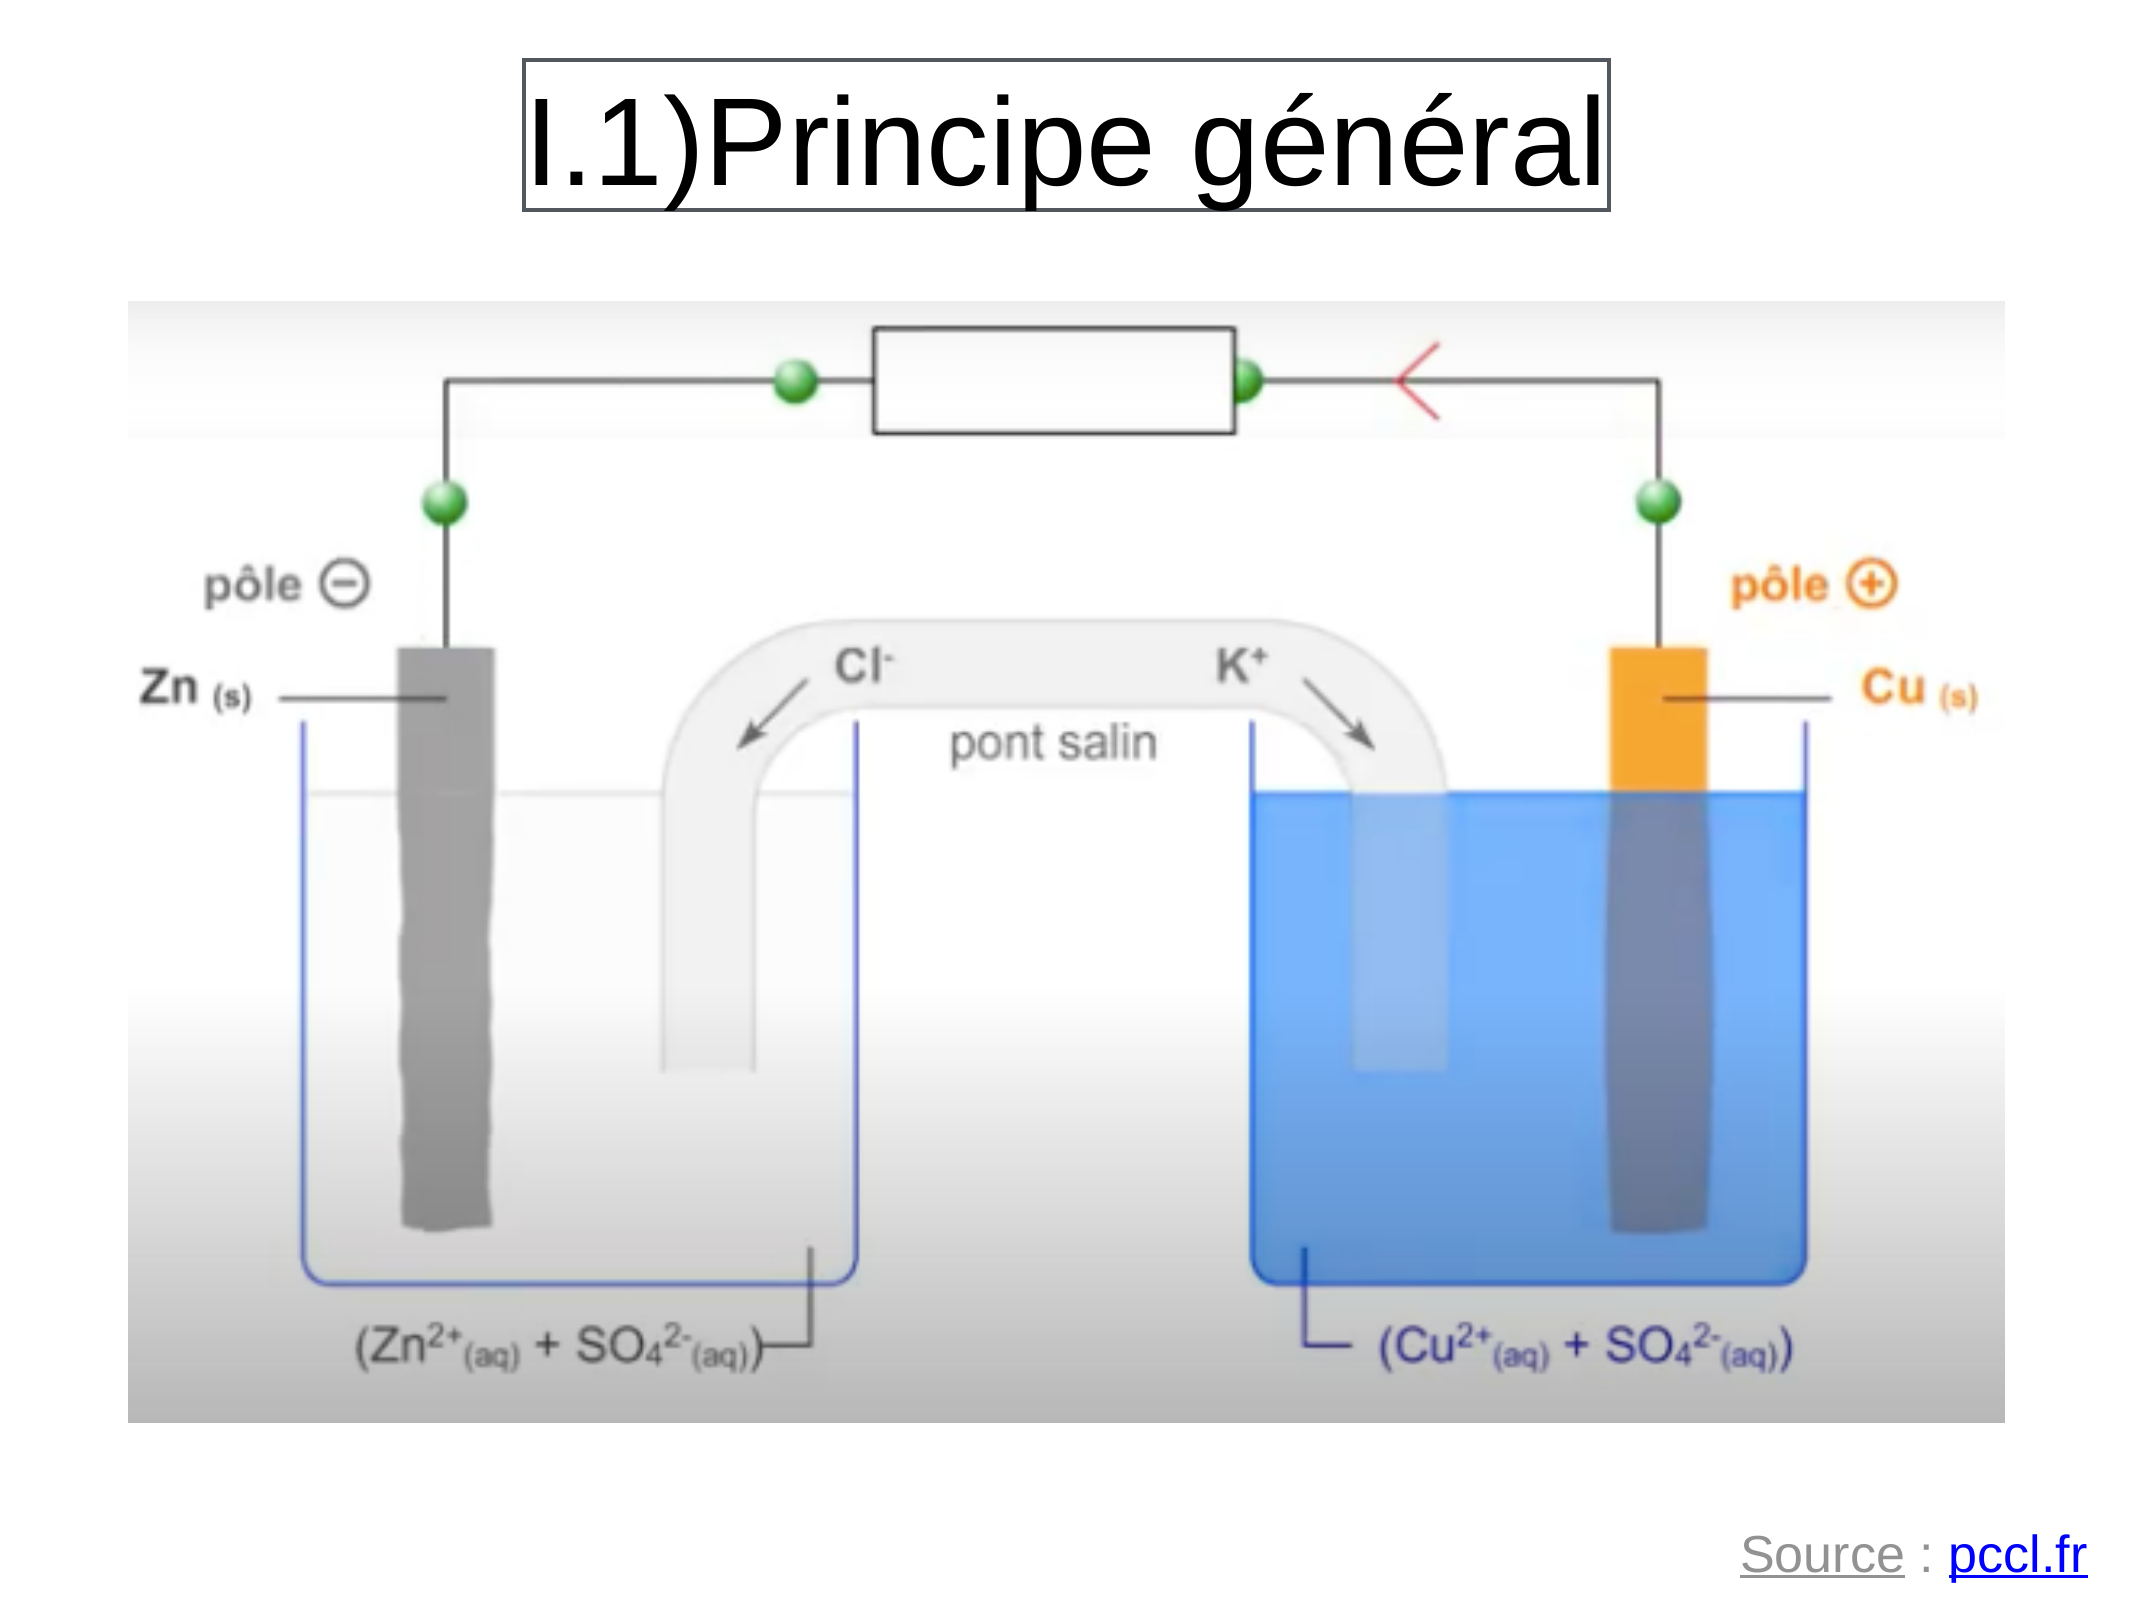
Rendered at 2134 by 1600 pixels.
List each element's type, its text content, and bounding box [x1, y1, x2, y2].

slide_number [1528, 1011, 2027, 1600]
text_box I.1)Principe général [524, 60, 1609, 211]
text_box Source : pccl.fr [2027, 1511, 2096, 1591]
picture [128, 300, 2005, 1424]
